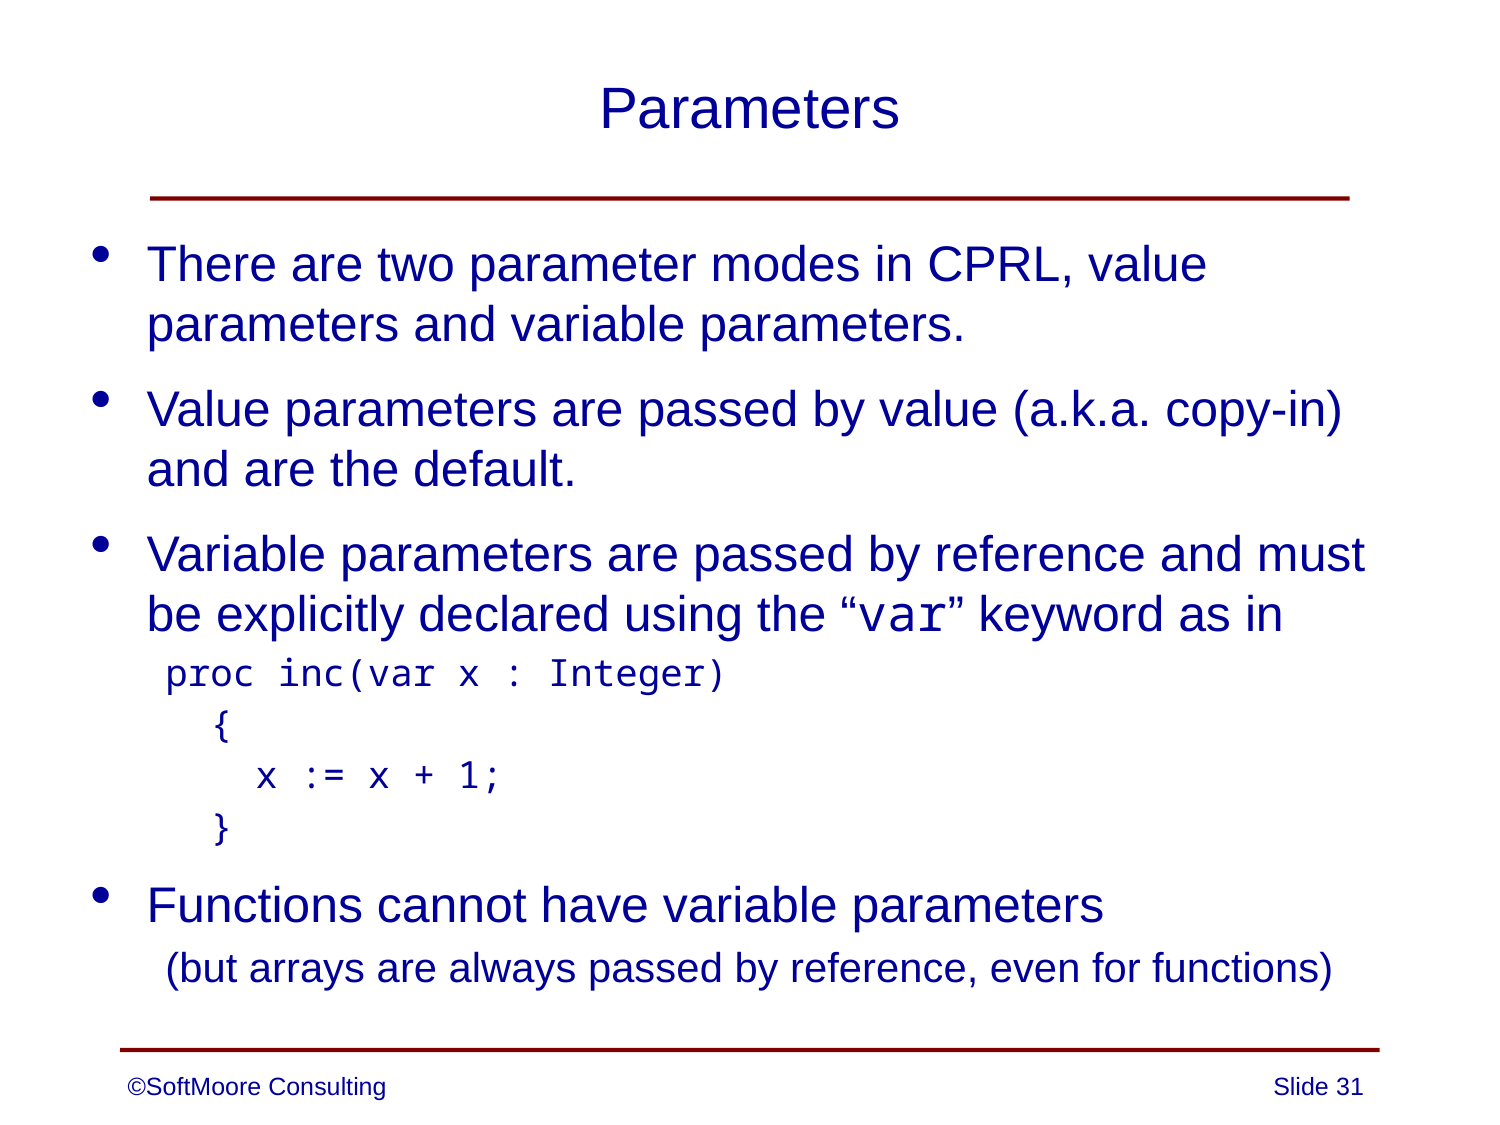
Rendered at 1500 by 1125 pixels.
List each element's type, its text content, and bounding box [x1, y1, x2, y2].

title Parameters [149, 22, 1350, 188]
slide_number Slide 31 [1078, 1061, 1380, 1109]
footer ©SoftMoore Consulting [111, 1061, 563, 1109]
list There are two parameter modes in CPRL, value parameters and variable parameters. Value parameters are passed by value (a.k.a. copy-in) and are the default. Variable parameters are passed by reference and must be explicitly declared using the “var” keyword as in proc inc(var x : Integer) { x := x + 1; } Functions cannot have variable parameters (but arrays are always passed by reference, even for functions) [74, 223, 1425, 1034]
